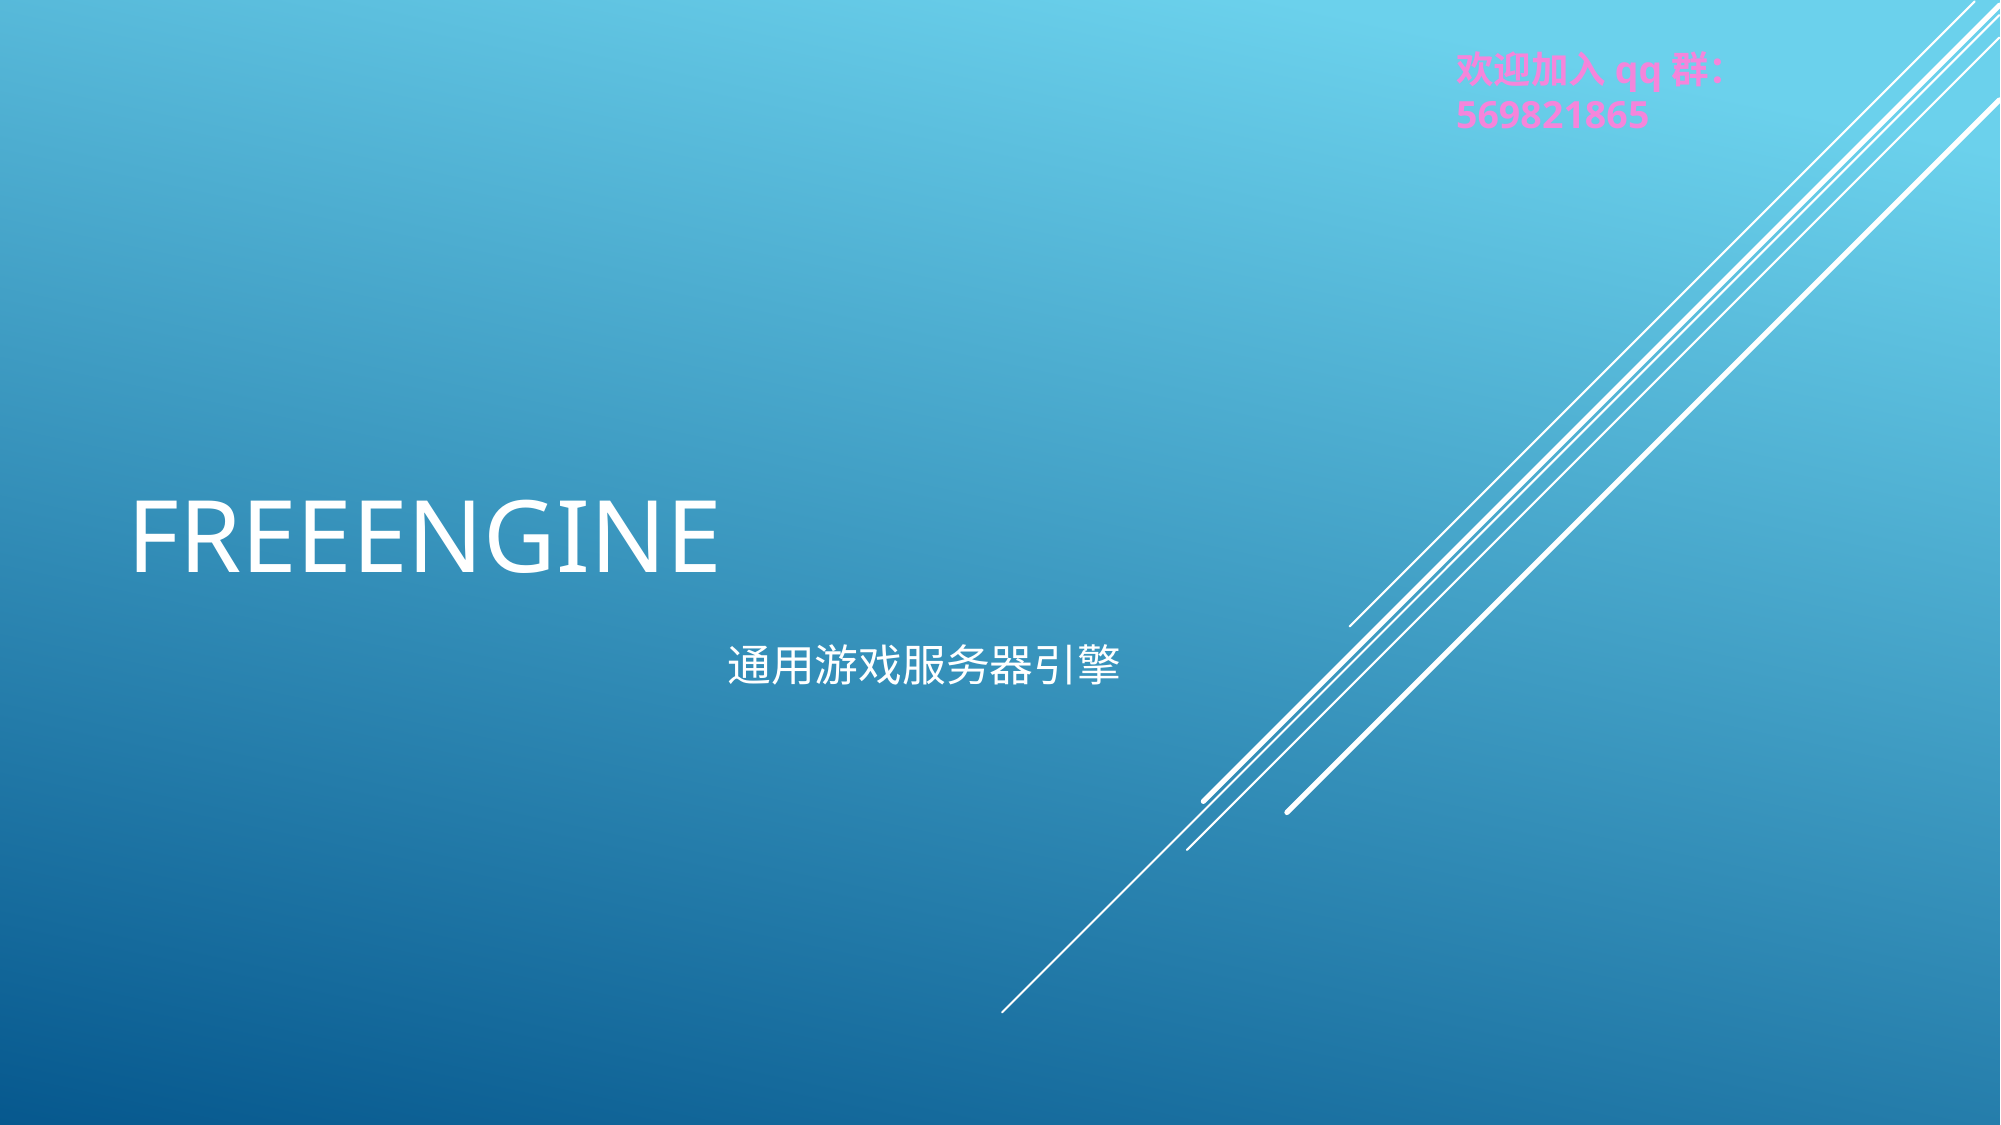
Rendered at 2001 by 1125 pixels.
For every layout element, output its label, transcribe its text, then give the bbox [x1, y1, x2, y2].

text_box 欢迎加入qq群：569821865 [1441, 38, 1962, 143]
title FreeEngine [112, 112, 1425, 600]
subtitle 通用游戏服务器引擎 [112, 630, 1163, 950]
